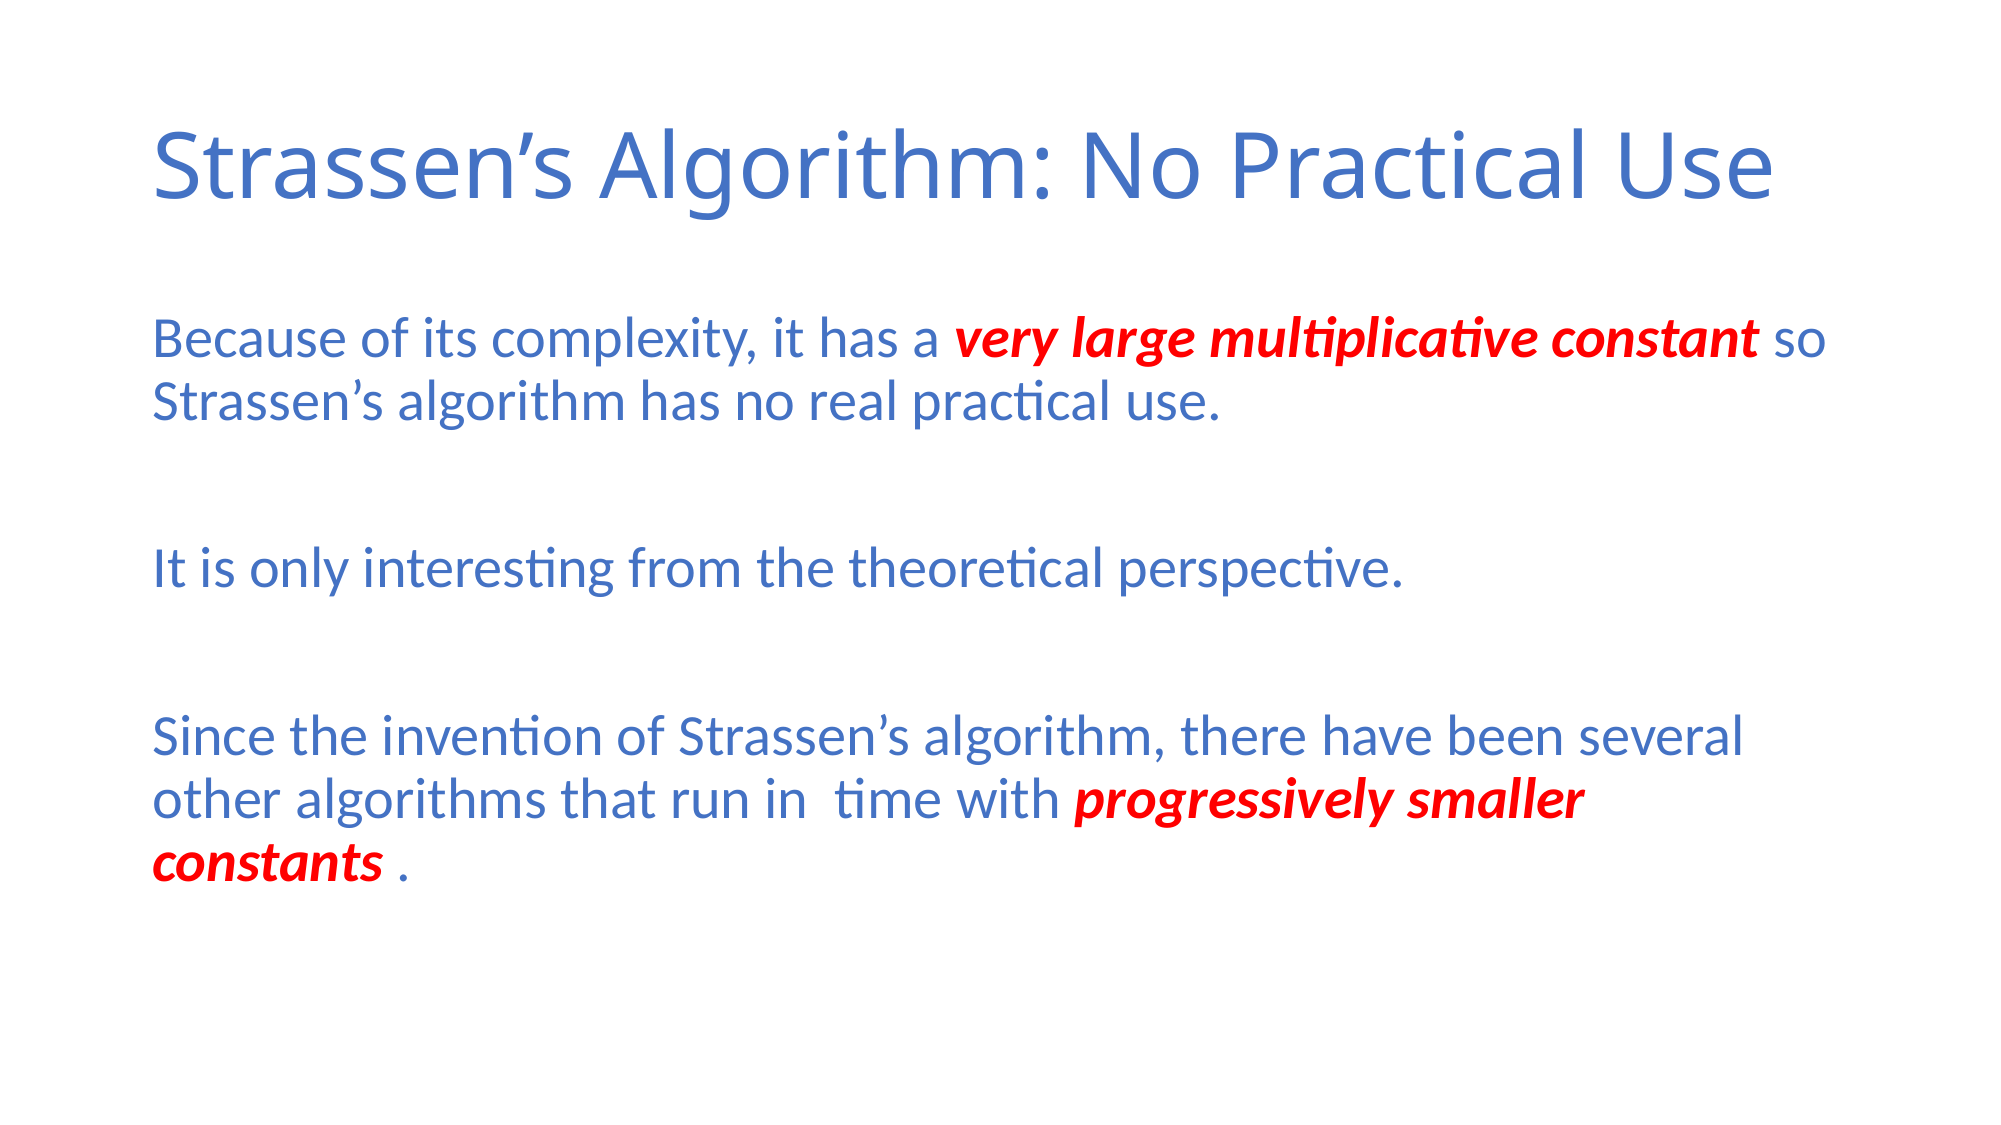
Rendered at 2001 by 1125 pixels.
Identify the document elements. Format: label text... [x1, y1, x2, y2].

title Strassen’s Algorithm: No Practical Use [137, 59, 1863, 278]
